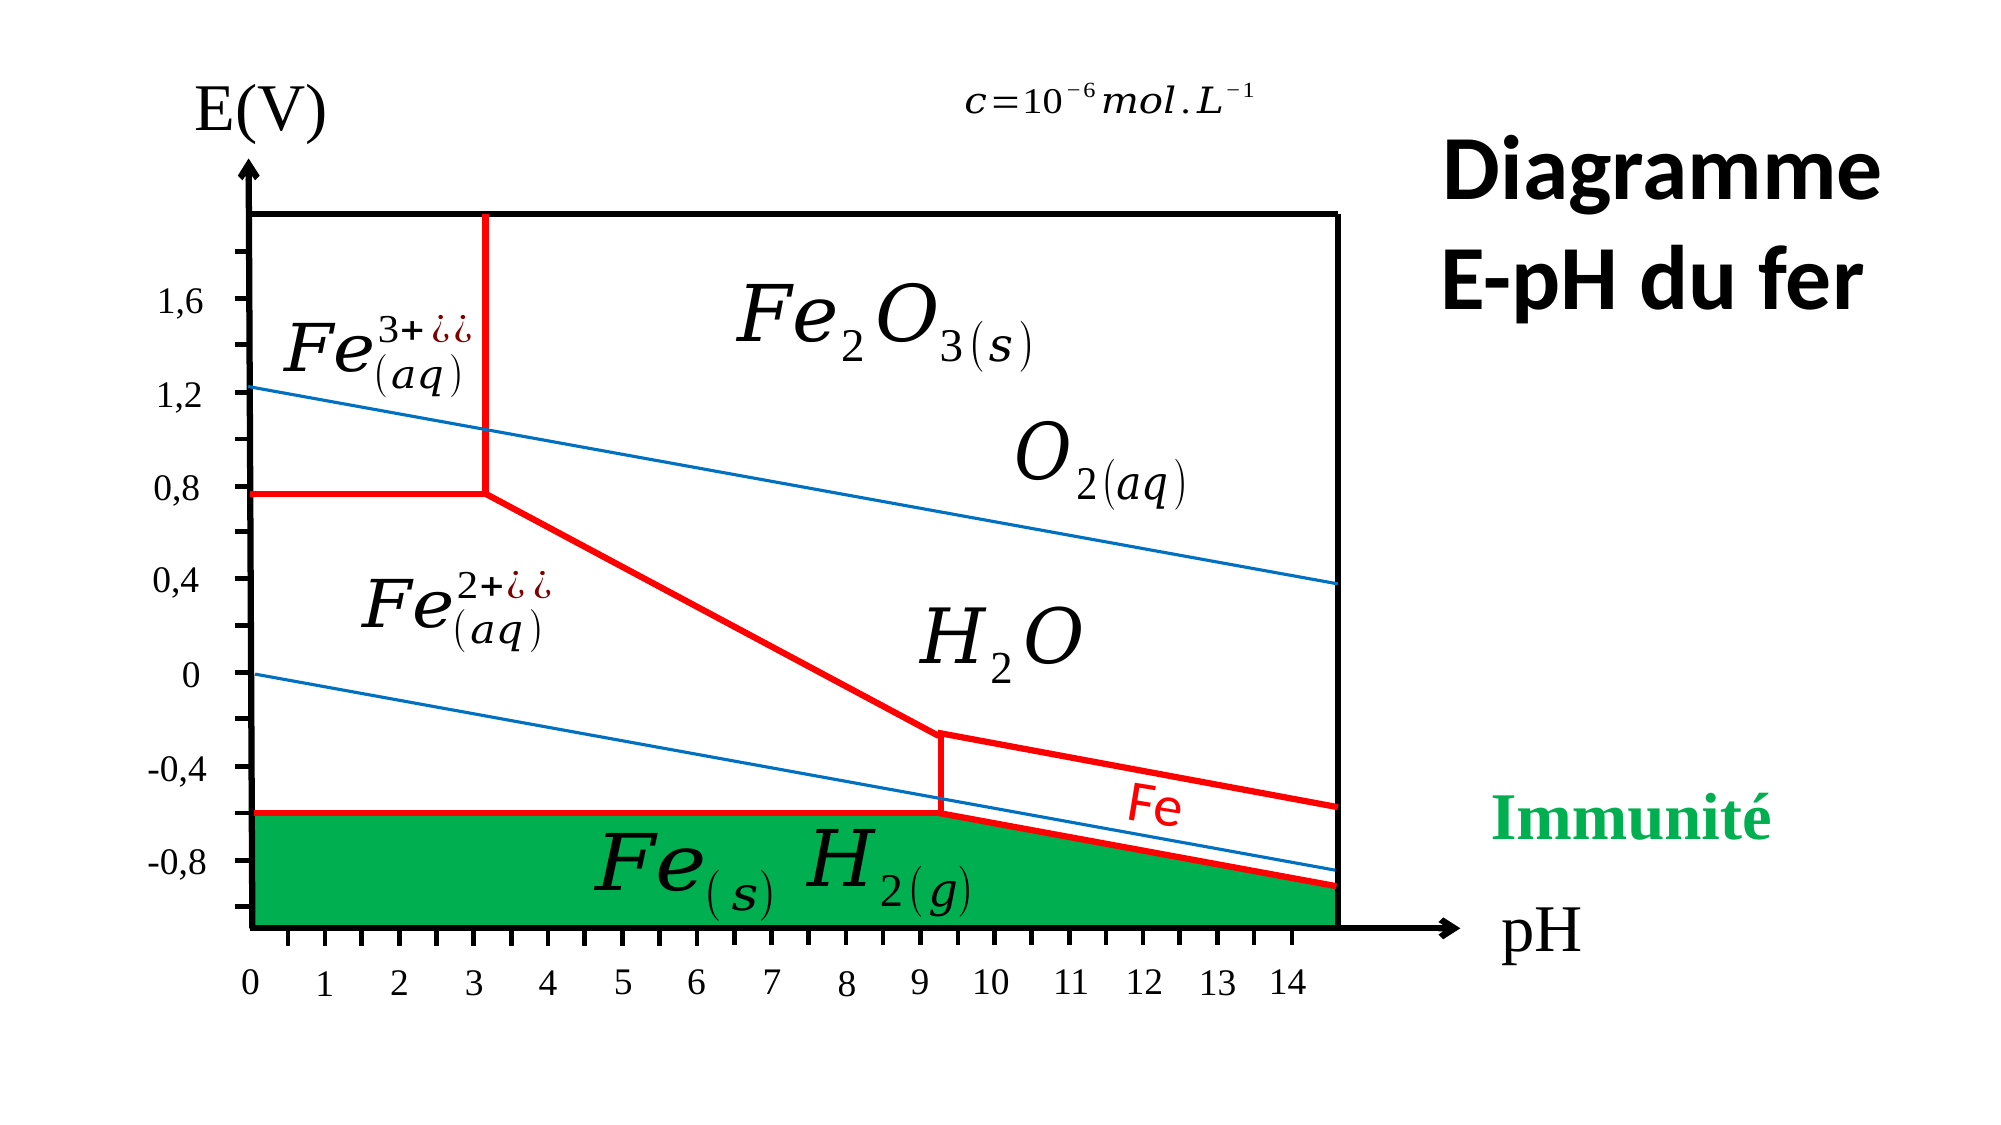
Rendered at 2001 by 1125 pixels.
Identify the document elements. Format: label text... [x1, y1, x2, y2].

text_box 2 [375, 950, 424, 1011]
text_box 14 [1254, 949, 1330, 1010]
text_box 6 [672, 949, 721, 1010]
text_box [255, 674, 1336, 871]
text_box 0,4 [137, 548, 242, 608]
text_box 13 [1183, 950, 1257, 1011]
text_box [256, 871, 942, 925]
text_box 10 [957, 949, 1028, 1010]
text_box 4 [523, 950, 573, 1011]
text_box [248, 345, 253, 386]
text_box Diagramme E-pH du fer [1413, 100, 1913, 335]
text_box 11 [1038, 949, 1110, 1010]
text_box 8 [822, 951, 872, 1012]
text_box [247, 386, 1338, 584]
text_box Immunité [1475, 765, 1788, 860]
text_box 0 [167, 642, 216, 702]
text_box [248, 584, 253, 625]
text_box 9 [895, 949, 945, 1010]
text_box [485, 584, 939, 674]
text_box 7 [747, 949, 797, 1010]
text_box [939, 813, 1337, 887]
text_box pH [1486, 877, 1680, 973]
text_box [248, 907, 253, 929]
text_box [248, 767, 253, 813]
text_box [248, 861, 253, 906]
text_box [248, 814, 253, 860]
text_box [248, 626, 253, 672]
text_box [248, 719, 253, 766]
text_box -0,4 [132, 736, 237, 796]
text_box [248, 215, 253, 251]
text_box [248, 158, 253, 214]
text_box [942, 887, 1335, 925]
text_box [248, 673, 253, 718]
text_box 1,6 [142, 268, 247, 329]
text_box 0 [226, 949, 275, 1010]
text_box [248, 252, 253, 298]
text_box -0,8 [132, 829, 248, 890]
text_box 0,8 [138, 455, 243, 516]
text_box 1 [300, 951, 350, 1012]
text_box 5 [598, 949, 648, 1010]
text_box E(V) [179, 56, 358, 152]
text_box 12 [1110, 949, 1183, 1010]
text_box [248, 299, 253, 344]
text_box 1,2 [141, 362, 246, 423]
text_box 3 [450, 950, 499, 1011]
